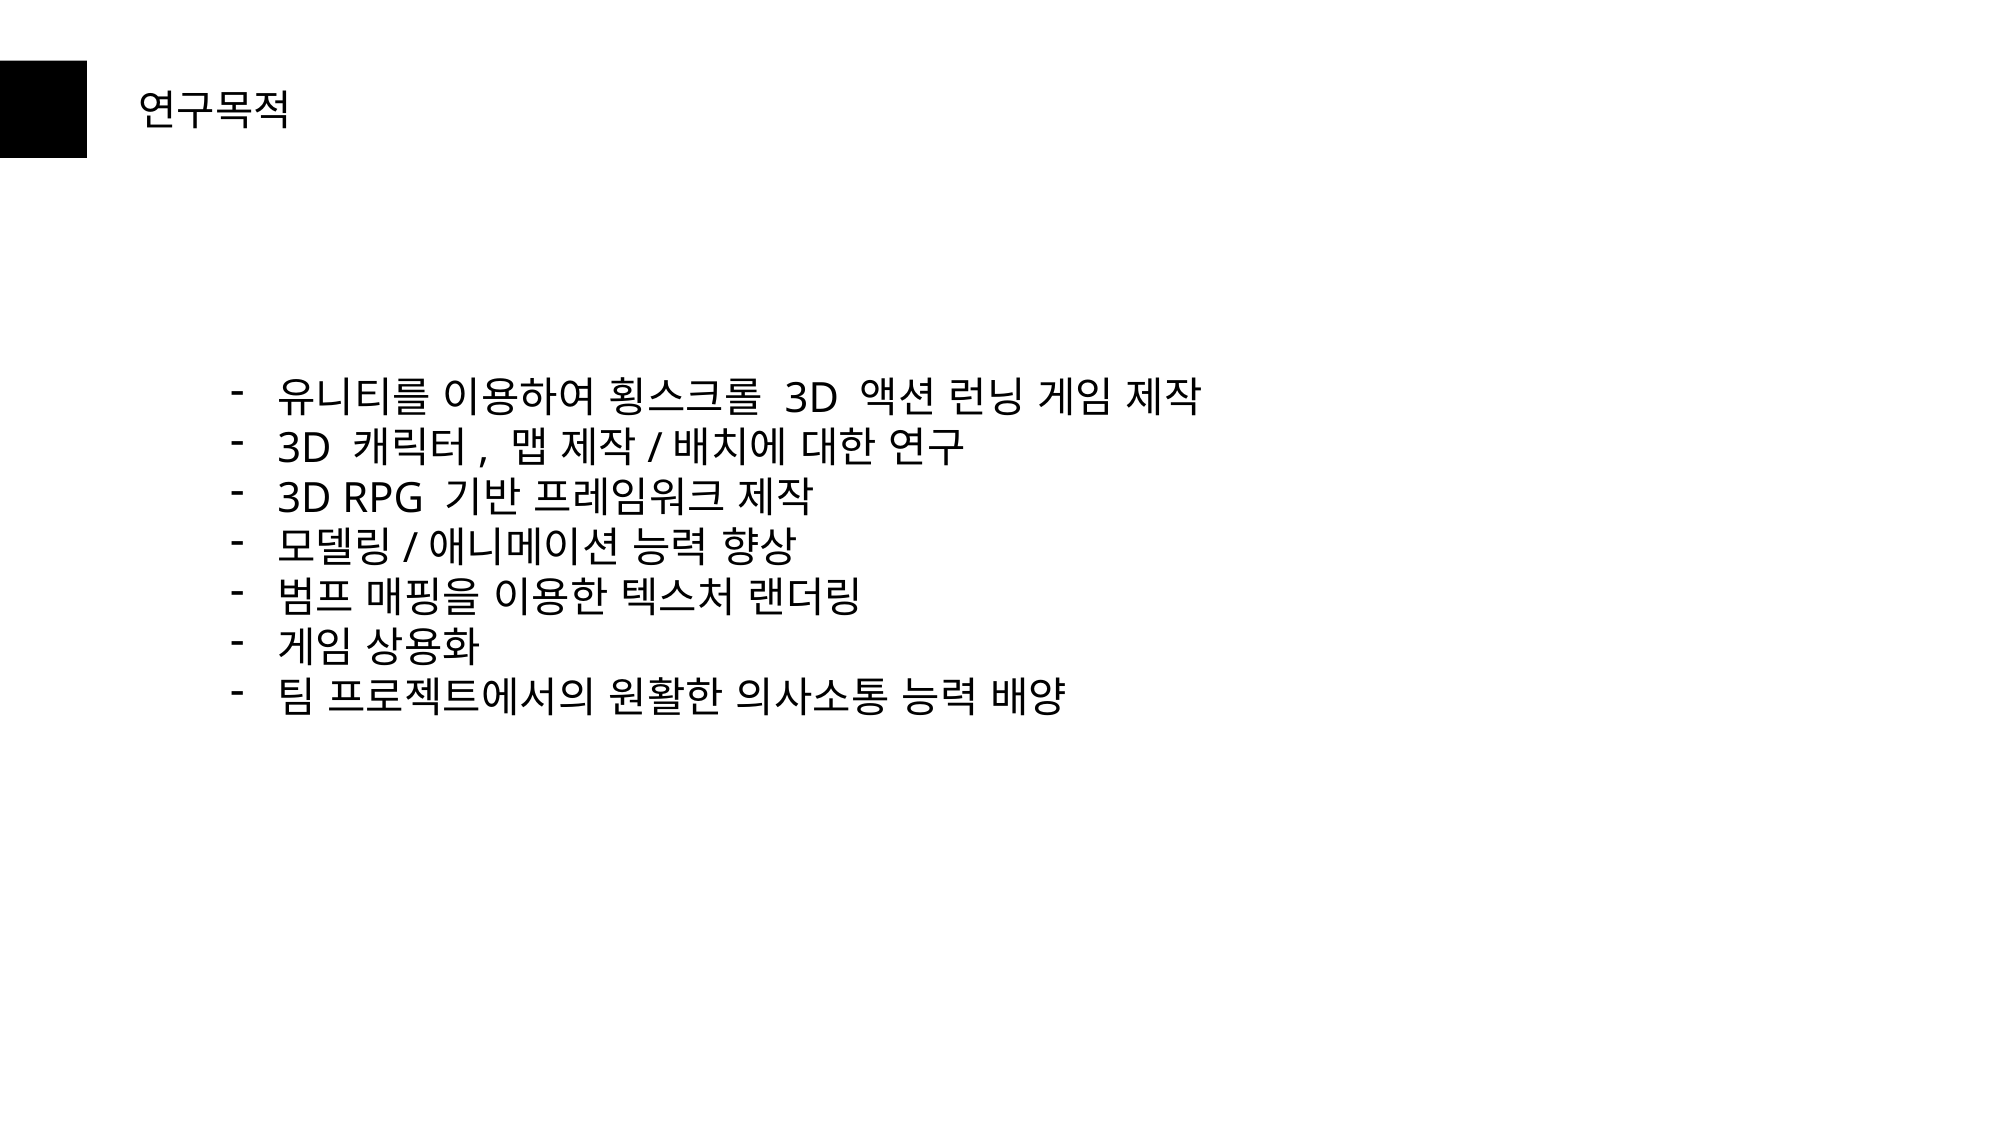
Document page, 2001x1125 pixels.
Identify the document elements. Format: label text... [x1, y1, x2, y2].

text_box 연구목적 [123, 76, 850, 142]
text_box 유니티를 이용하여 횡스크롤 3D 액션 런닝 게임 제작 3D 캐릭터, 맵 제작/배치에 대한 연구 3D RPG 기반 프레임워크 제작 모델링/애니메이션 능력 향상 범프 매핑을 이용한 텍스처 랜더링 게임 상용화 팀 프로젝트에서의 원활한 의사소통 능력 배양 [215, 363, 1671, 728]
text_box [0, 59, 88, 159]
